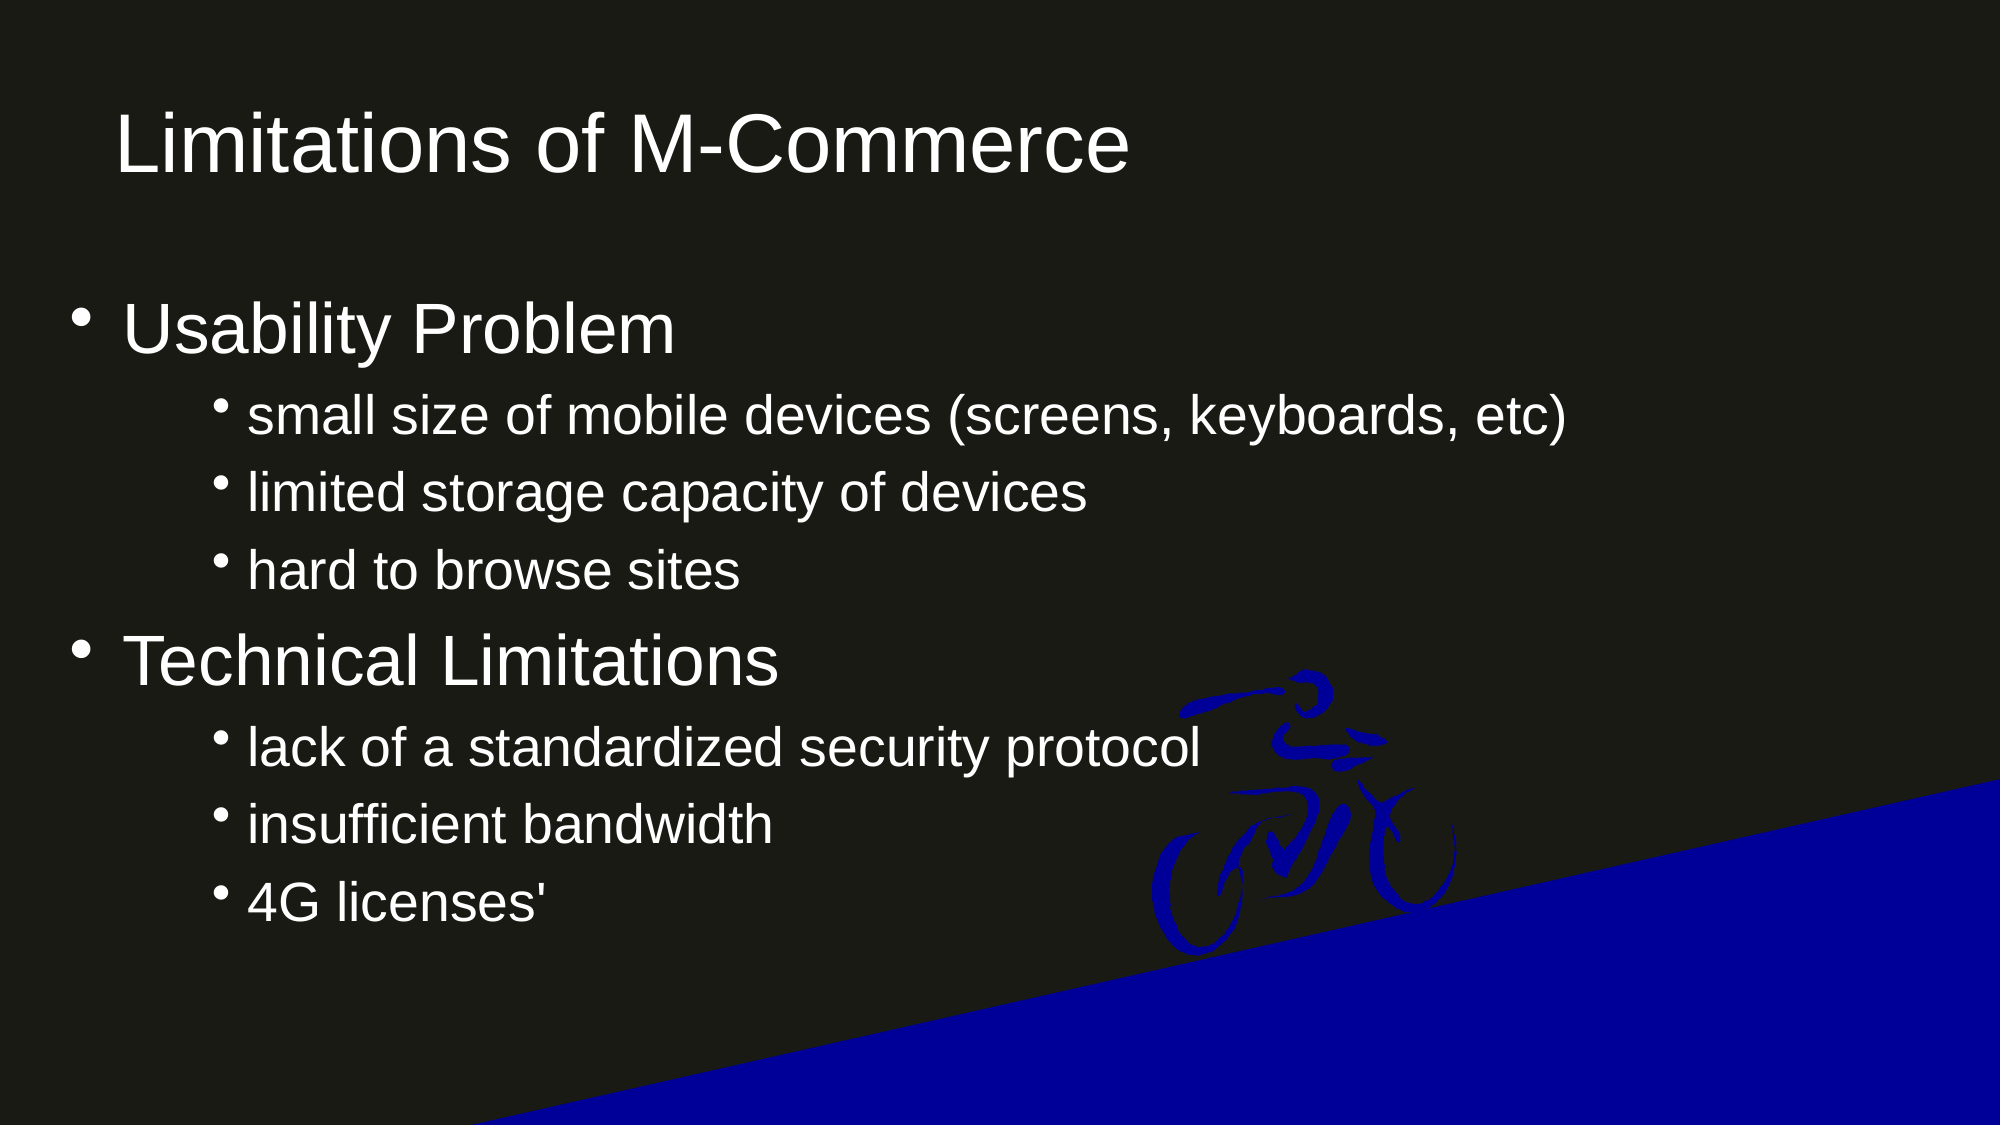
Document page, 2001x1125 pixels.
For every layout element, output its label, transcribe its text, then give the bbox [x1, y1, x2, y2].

list Usability Problem small size of mobile devices (screens, keyboards, etc) limited storage capacity of devices hard to browse sites Technical Limitations lack of a standardized security protocol insufficient bandwidth 4G licenses' [54, 274, 1626, 951]
title Limitations of M-Commerce [99, 44, 1901, 233]
